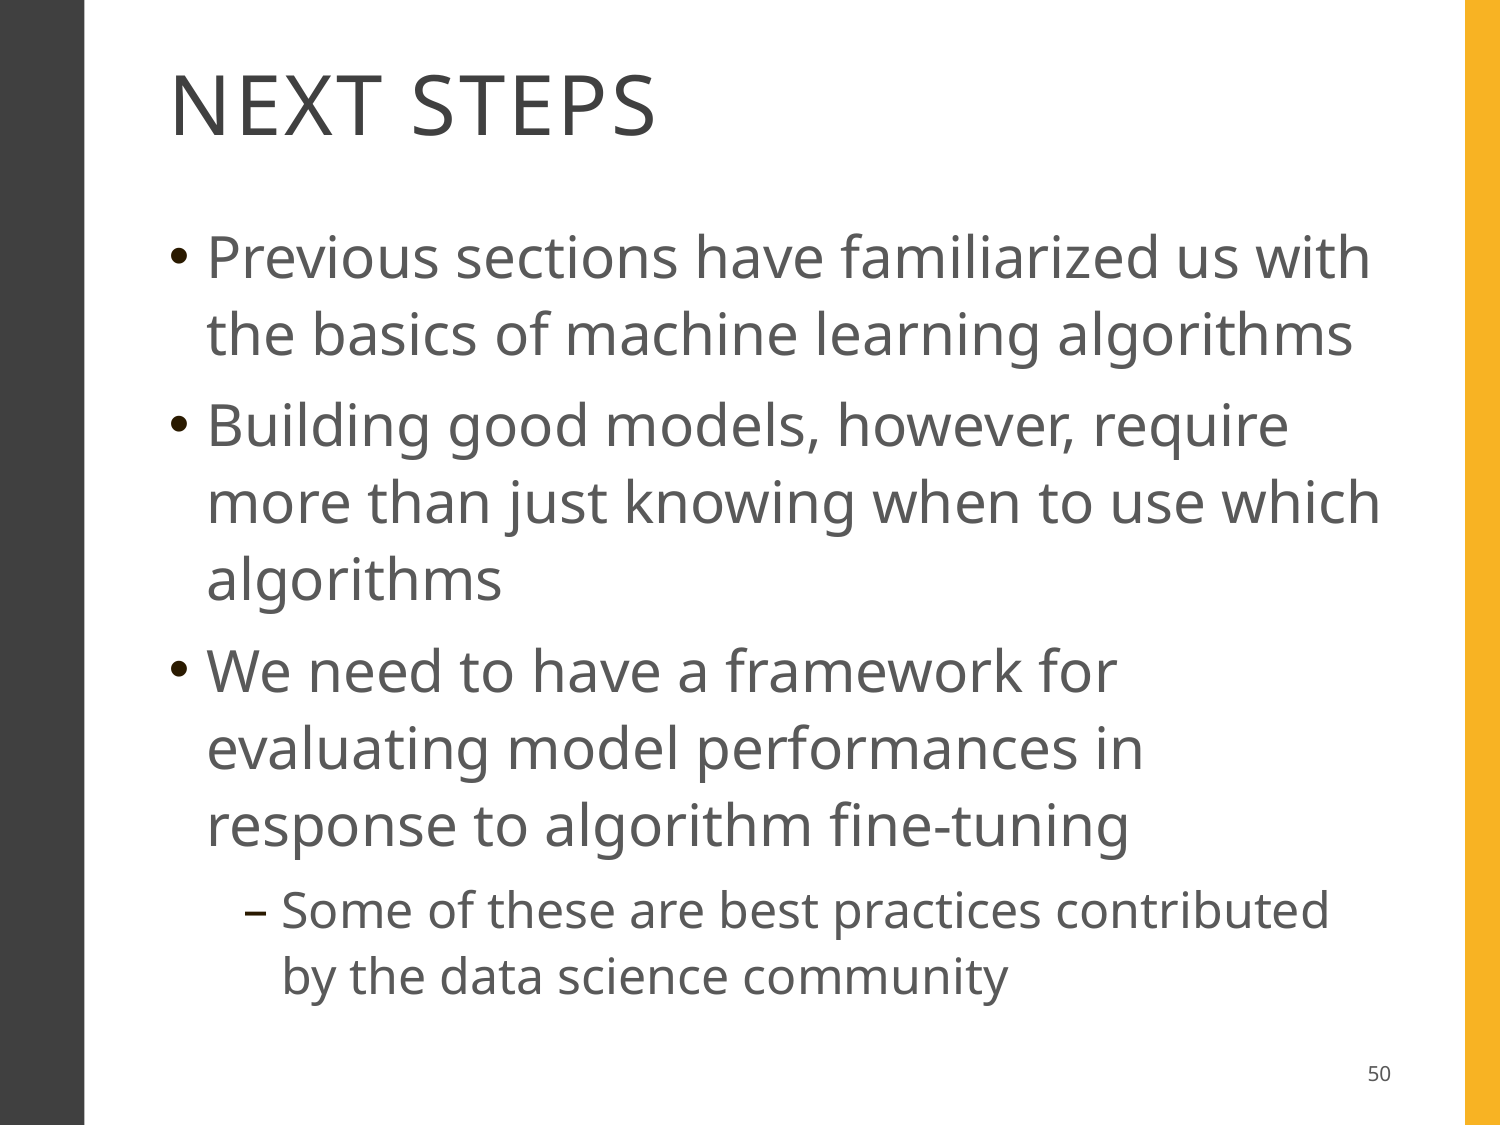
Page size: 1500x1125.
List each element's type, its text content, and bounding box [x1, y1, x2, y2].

list Previous sections have familiarized us with the basics of machine learning algorithms Building good models, however, require more than just knowing when to use which algorithms We need to have a framework for evaluating model performances in response to algorithm fine-tuning Some of these are best practices contributed by the data science community [154, 205, 1407, 1046]
title Next steps [154, 19, 1407, 199]
slide_number 50 [1059, 1045, 1407, 1103]
